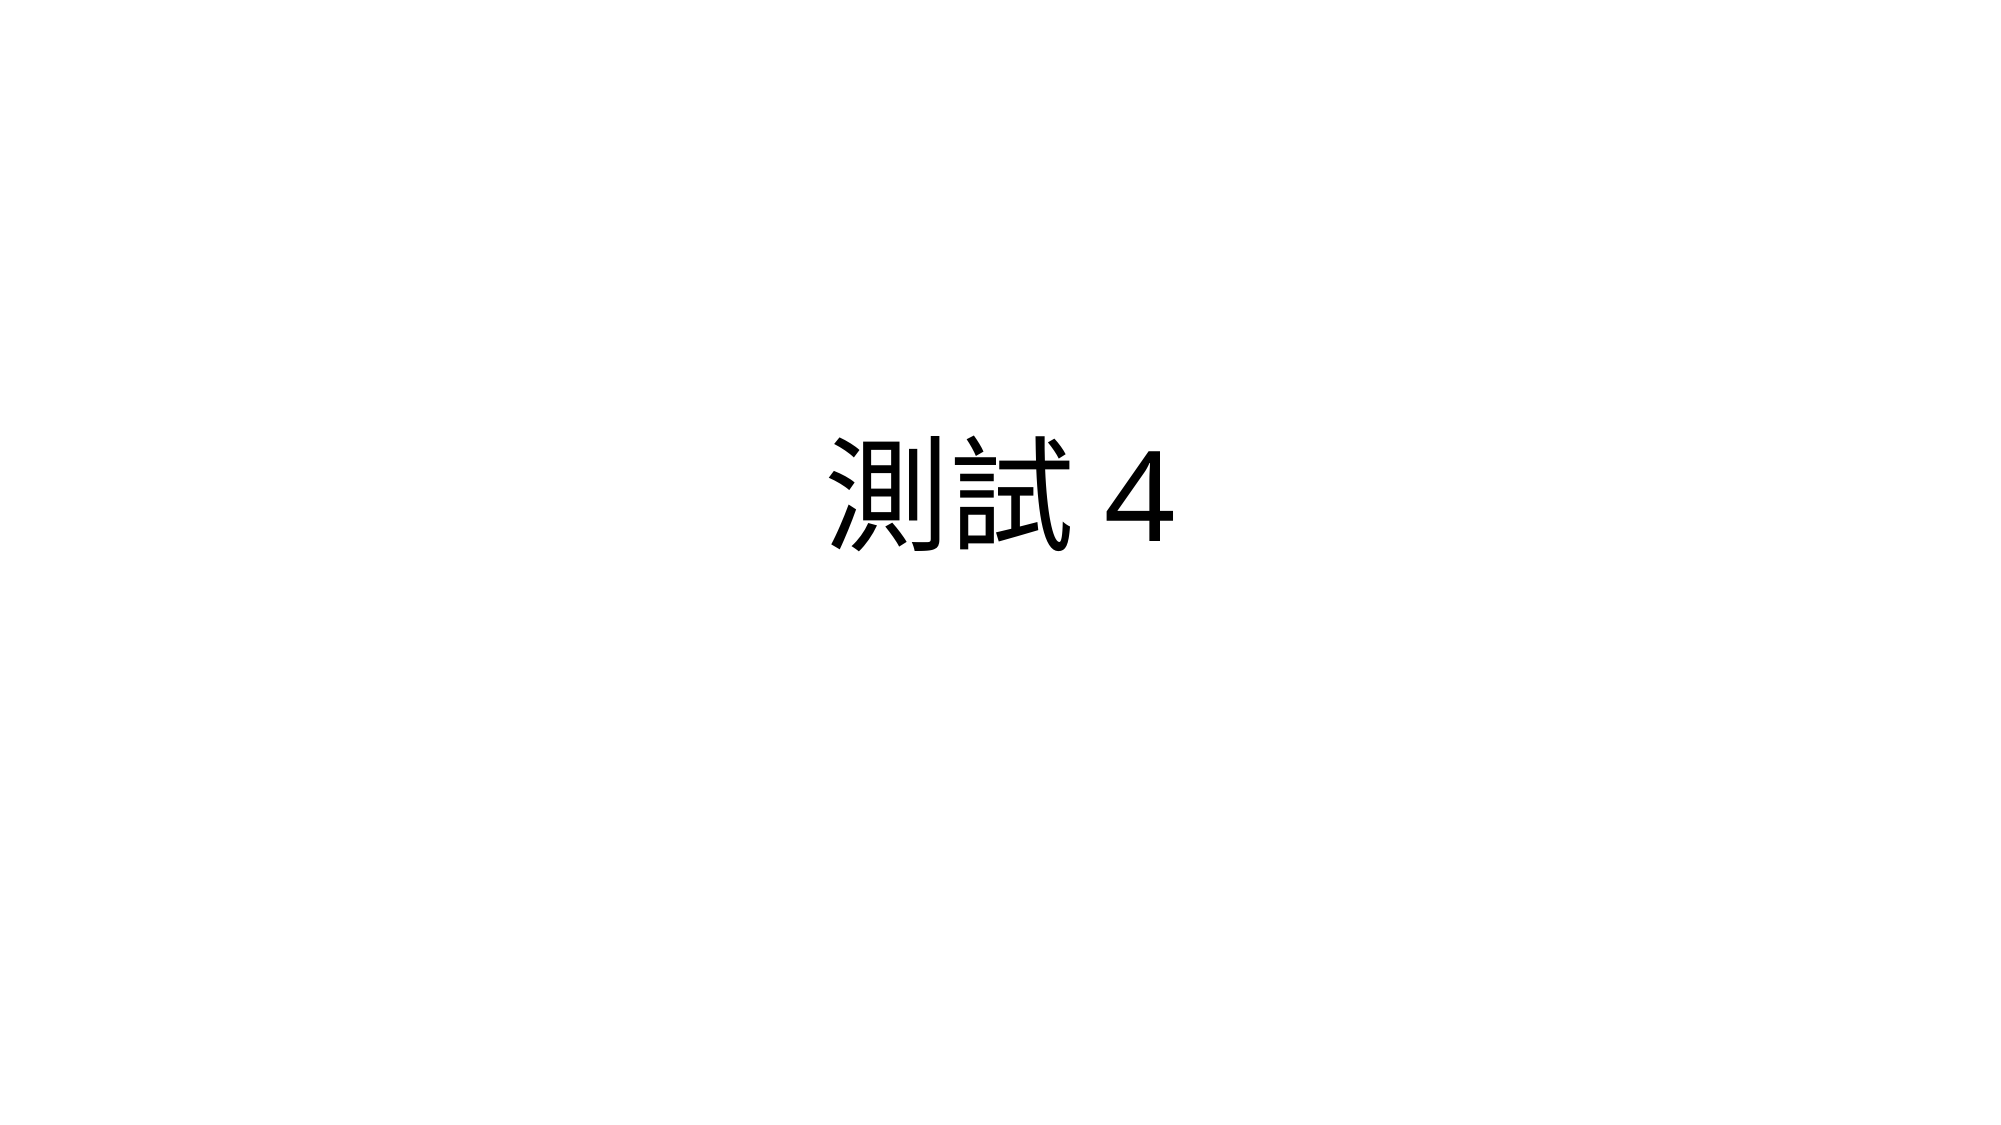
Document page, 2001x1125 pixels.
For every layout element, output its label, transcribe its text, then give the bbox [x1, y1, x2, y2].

title 測試4 [249, 184, 1750, 576]
